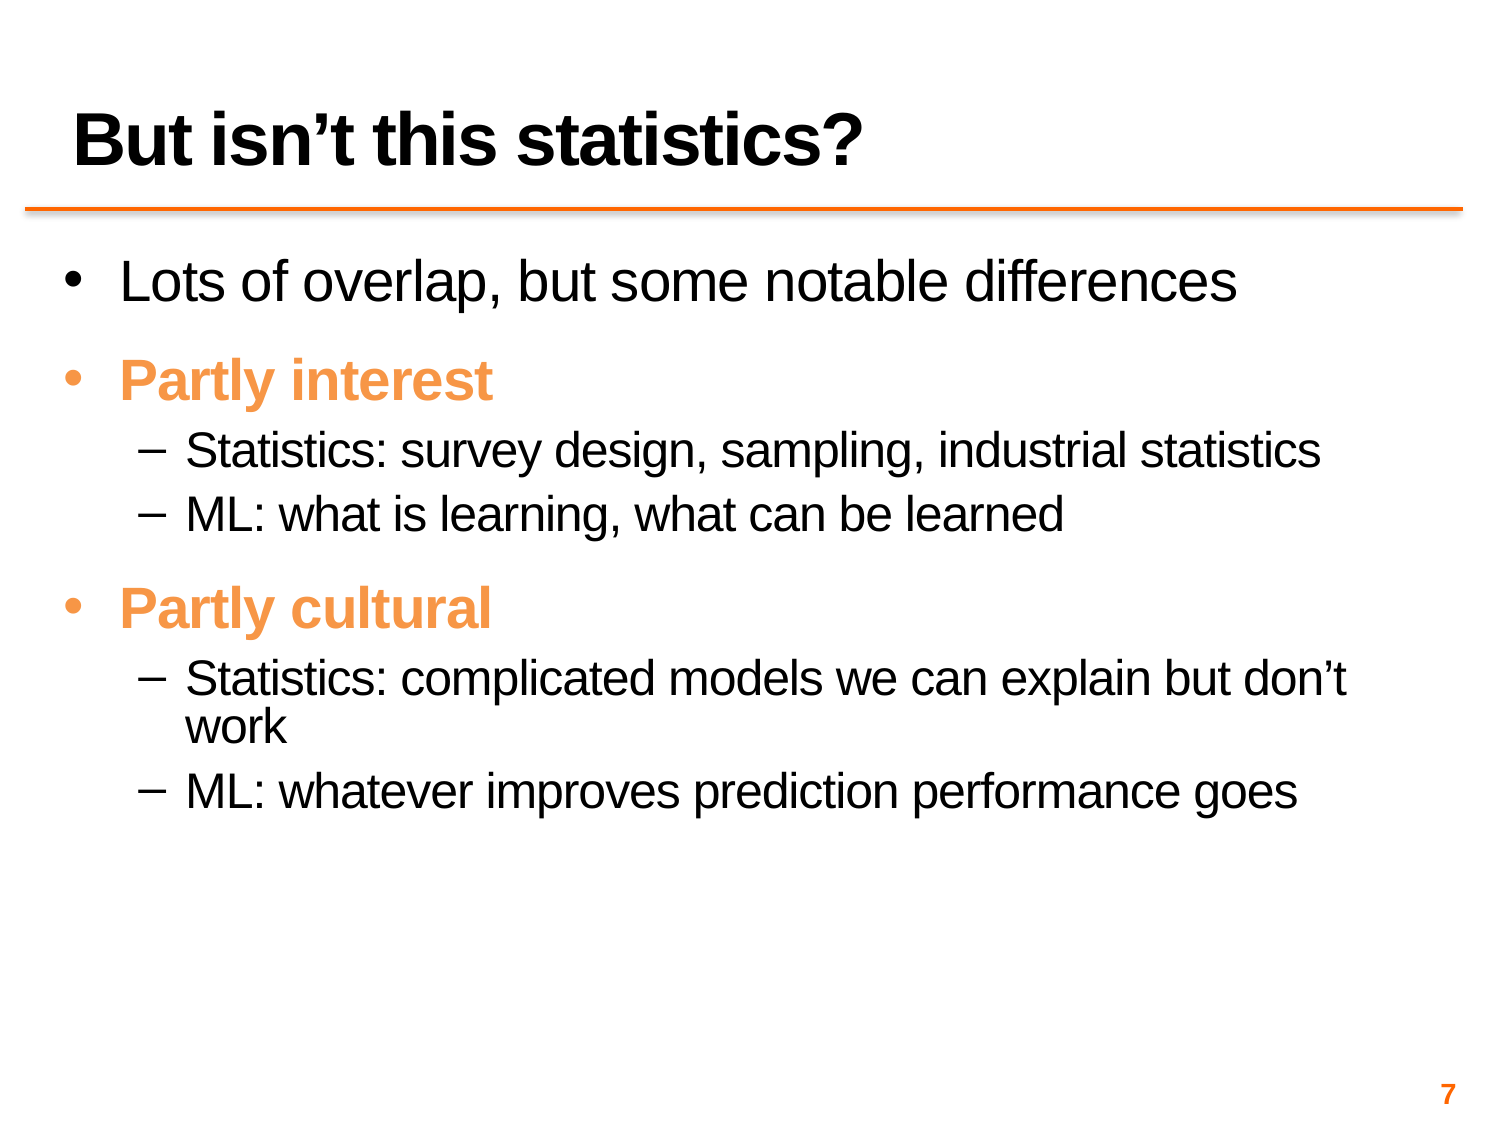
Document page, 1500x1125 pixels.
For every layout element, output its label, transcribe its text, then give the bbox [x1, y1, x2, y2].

title But isn’t this statistics? [57, 12, 1463, 188]
list Lots of overlap, but some notable differences Partly interest Statistics: survey design, sampling, industrial statistics ML: what is learning, what can be learned Partly cultural Statistics: complicated models we can explain but don’t work ML: whatever improves prediction performance goes [57, 237, 1463, 1063]
slide_number 7 [1112, 1074, 1463, 1110]
